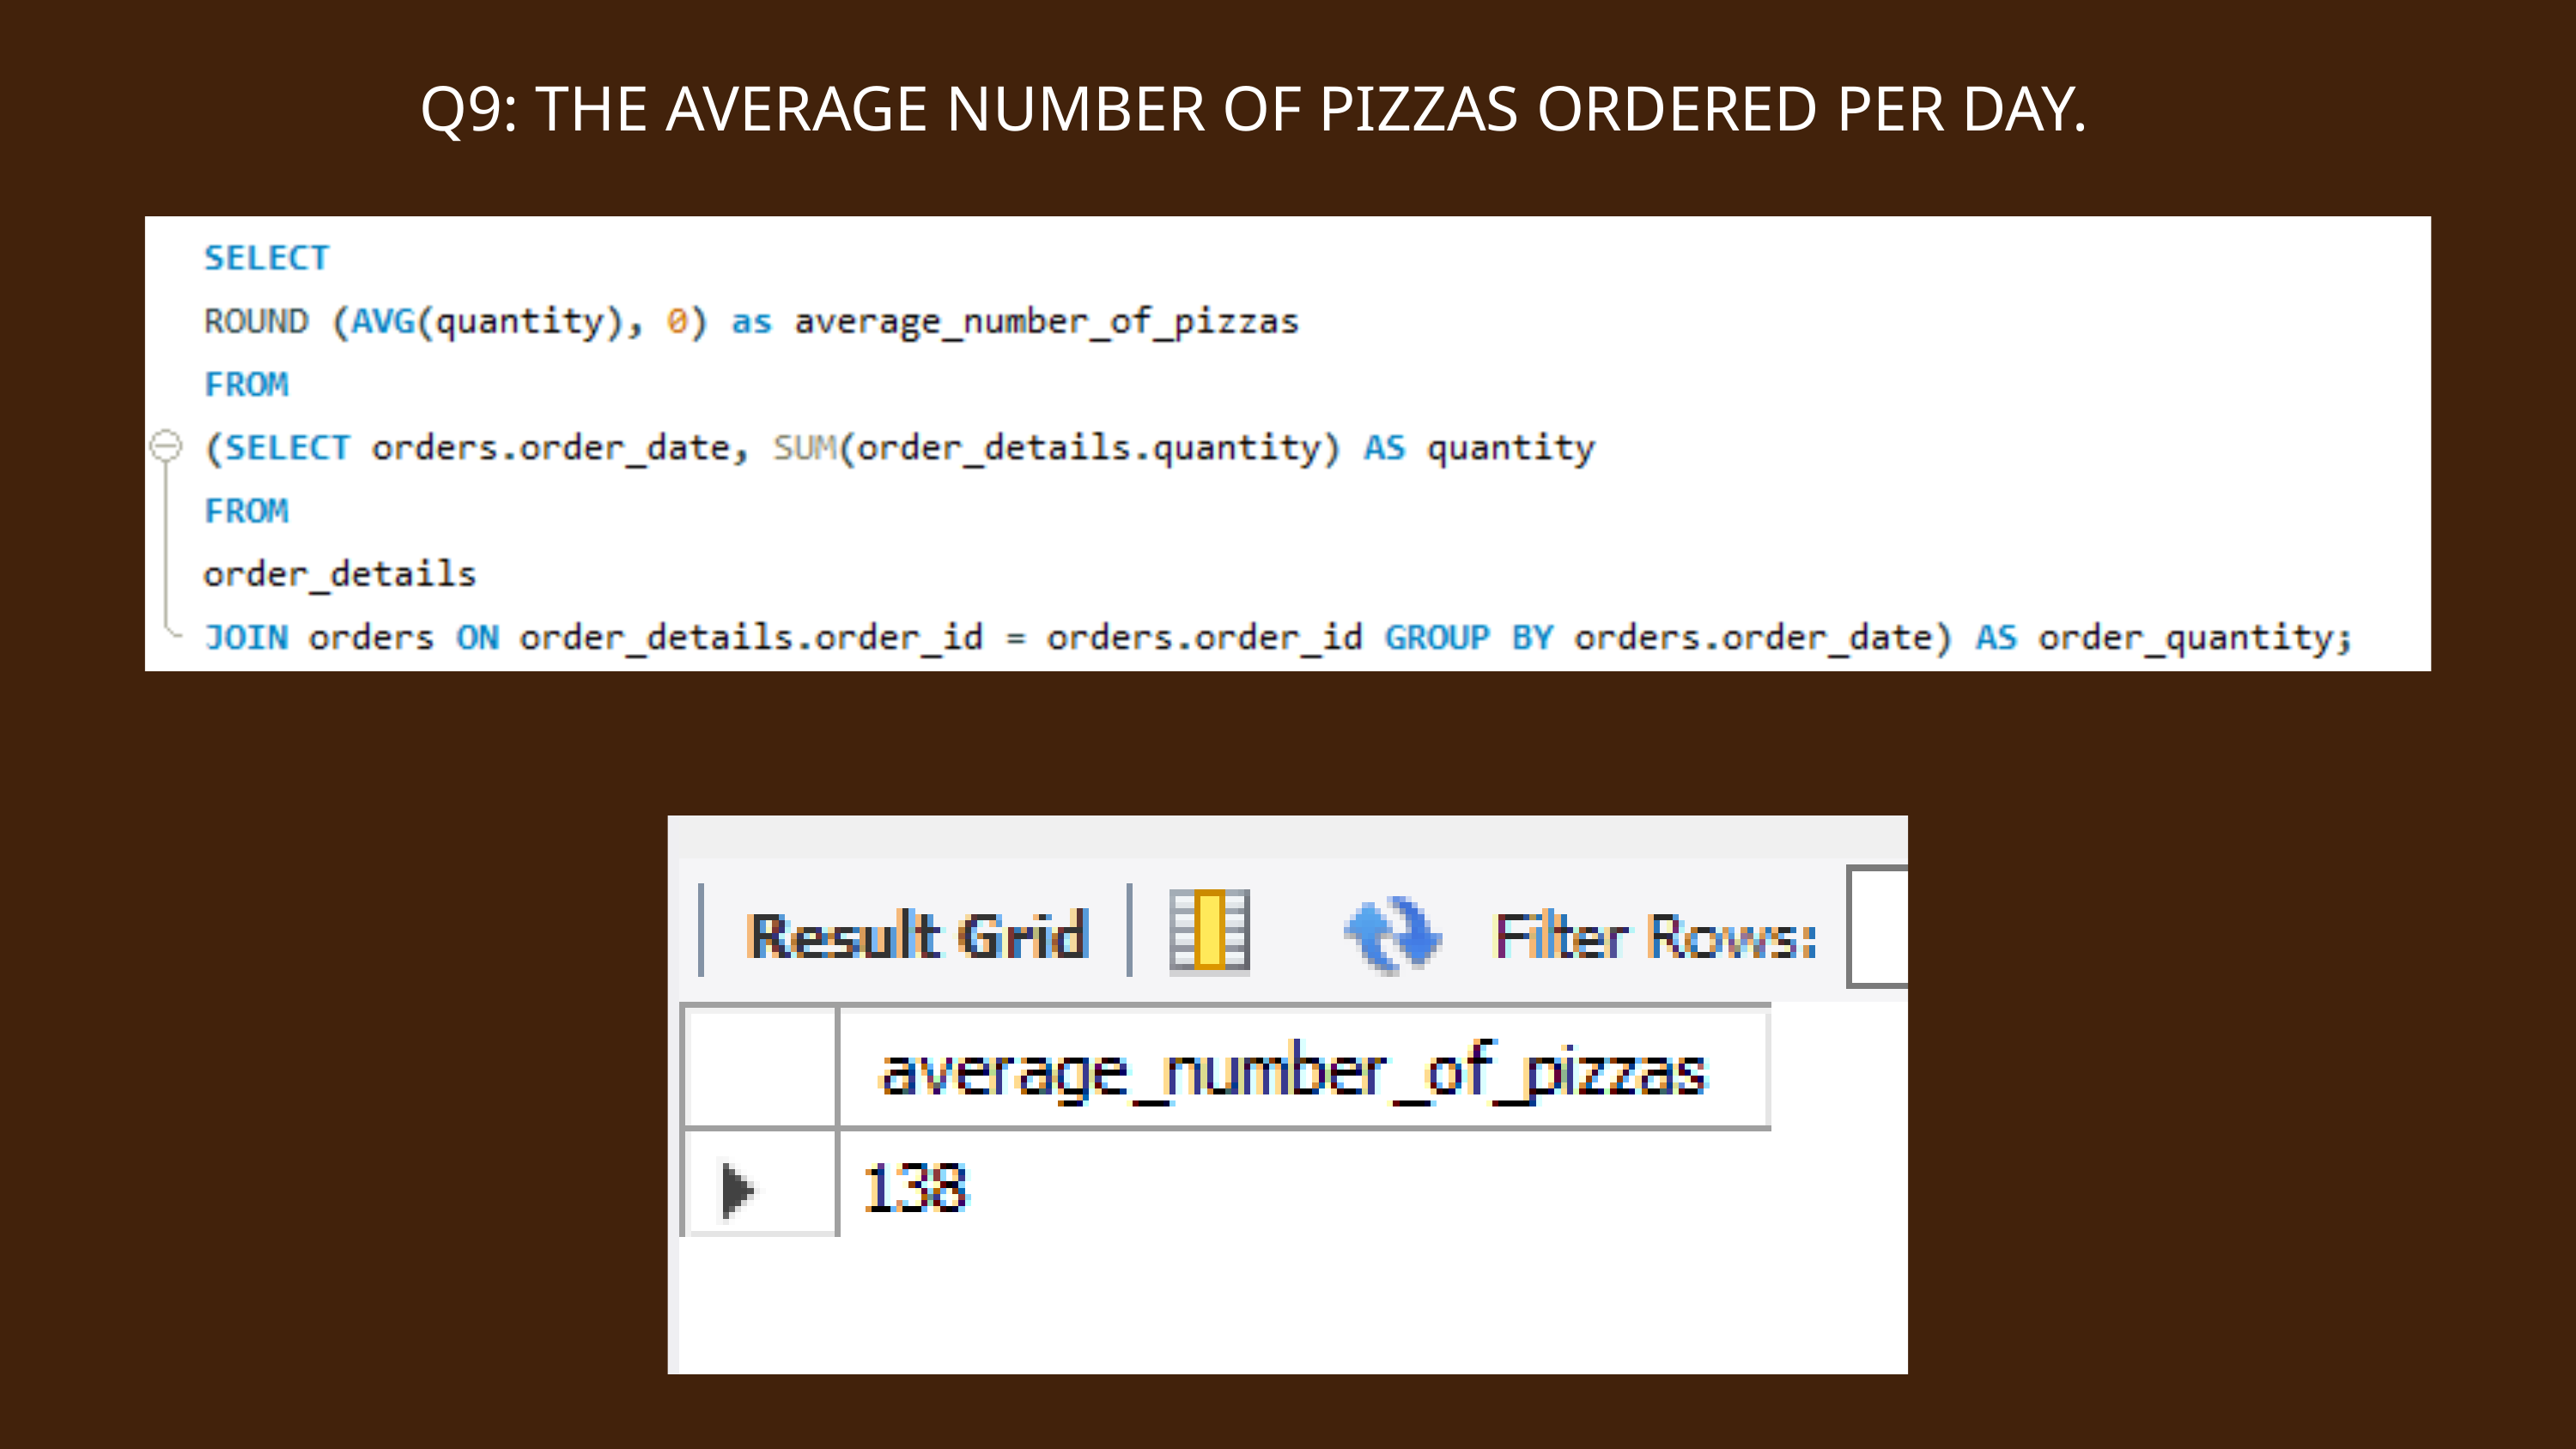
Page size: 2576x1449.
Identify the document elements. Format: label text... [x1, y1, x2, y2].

text_box [144, 216, 2432, 672]
text_box Q9: THE AVERAGE NUMBER OF PIZZAS ORDERED PER DAY. [246, 71, 2264, 218]
text_box [667, 815, 1909, 1375]
